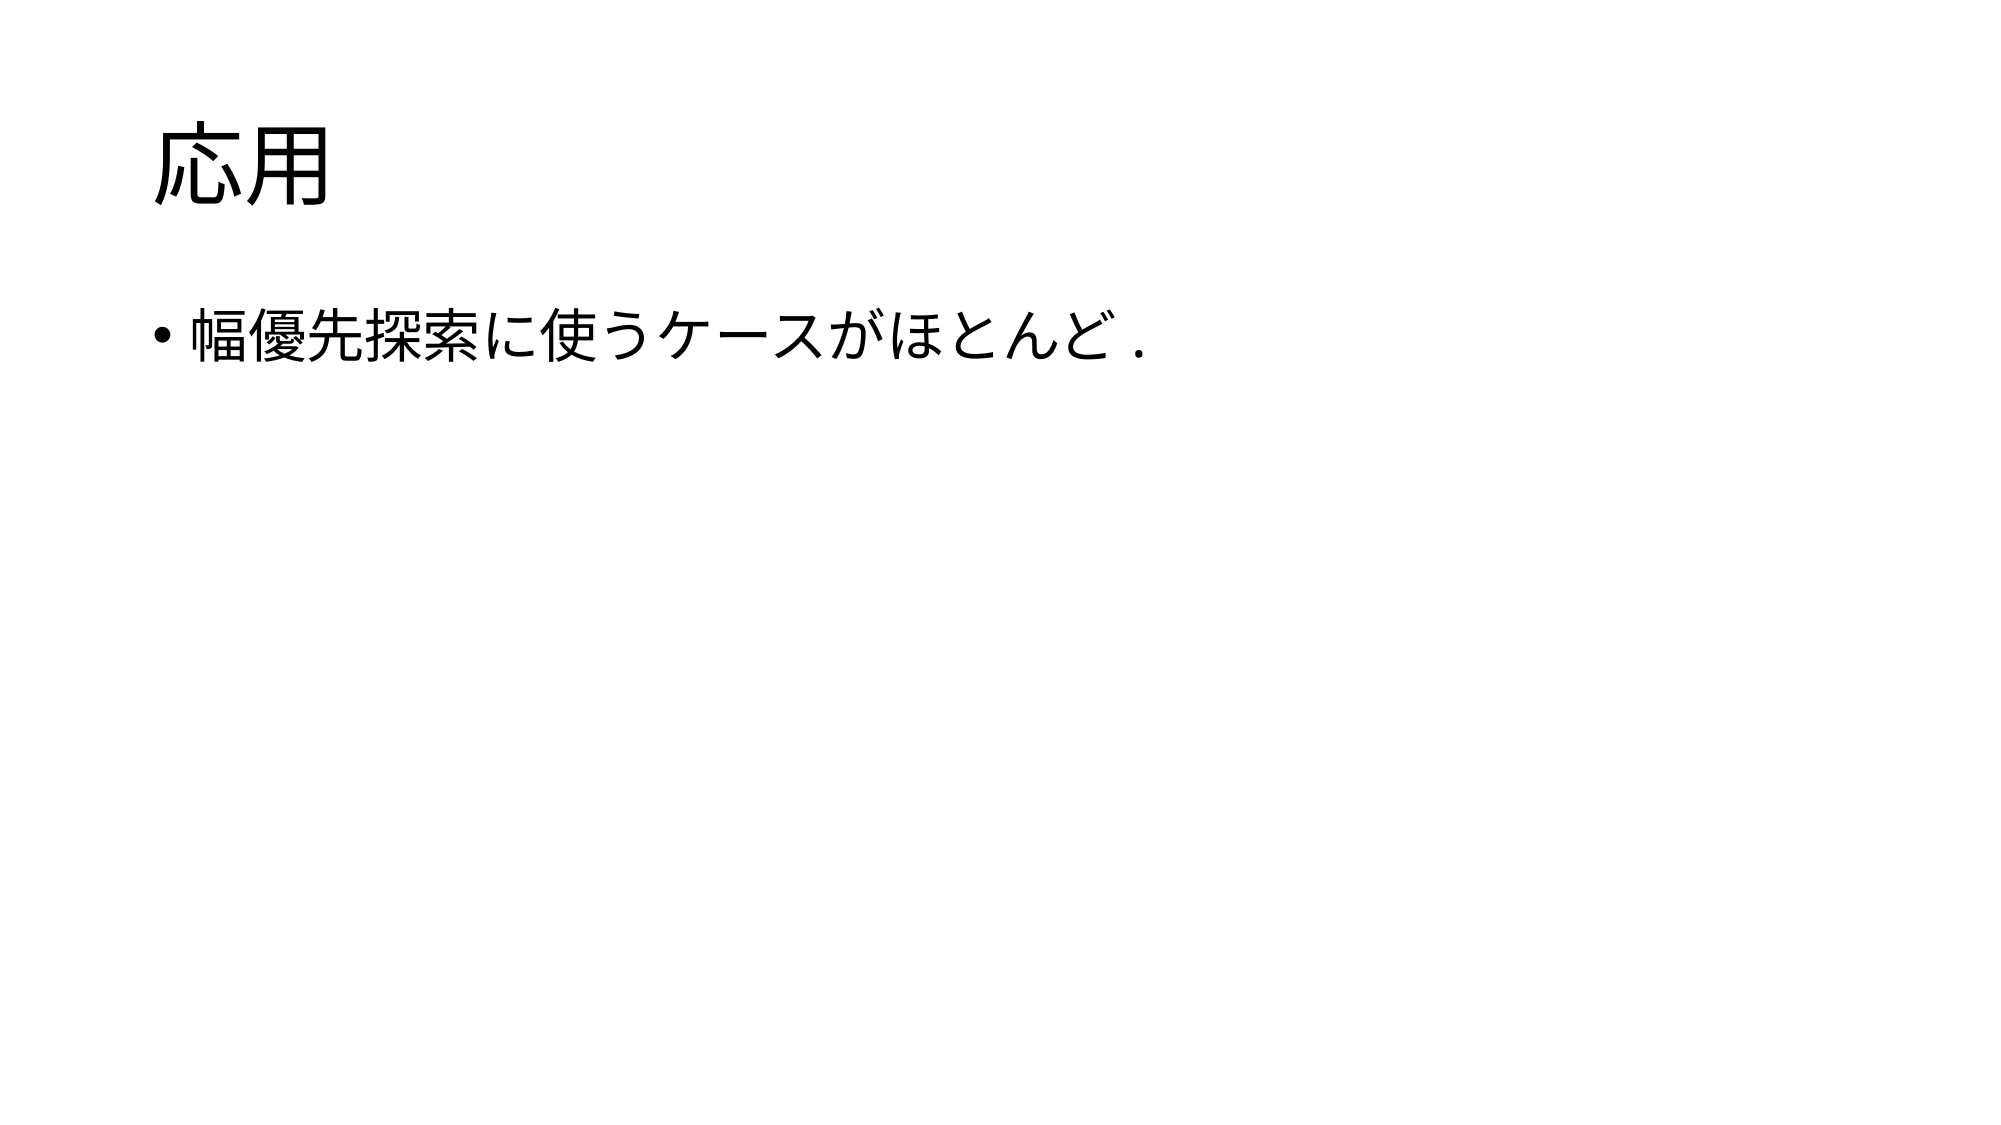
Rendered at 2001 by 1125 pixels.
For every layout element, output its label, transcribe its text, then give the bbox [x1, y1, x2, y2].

title 応用 [137, 59, 1863, 278]
list 幅優先探索に使うケースがほとんど. [137, 299, 1863, 1014]
